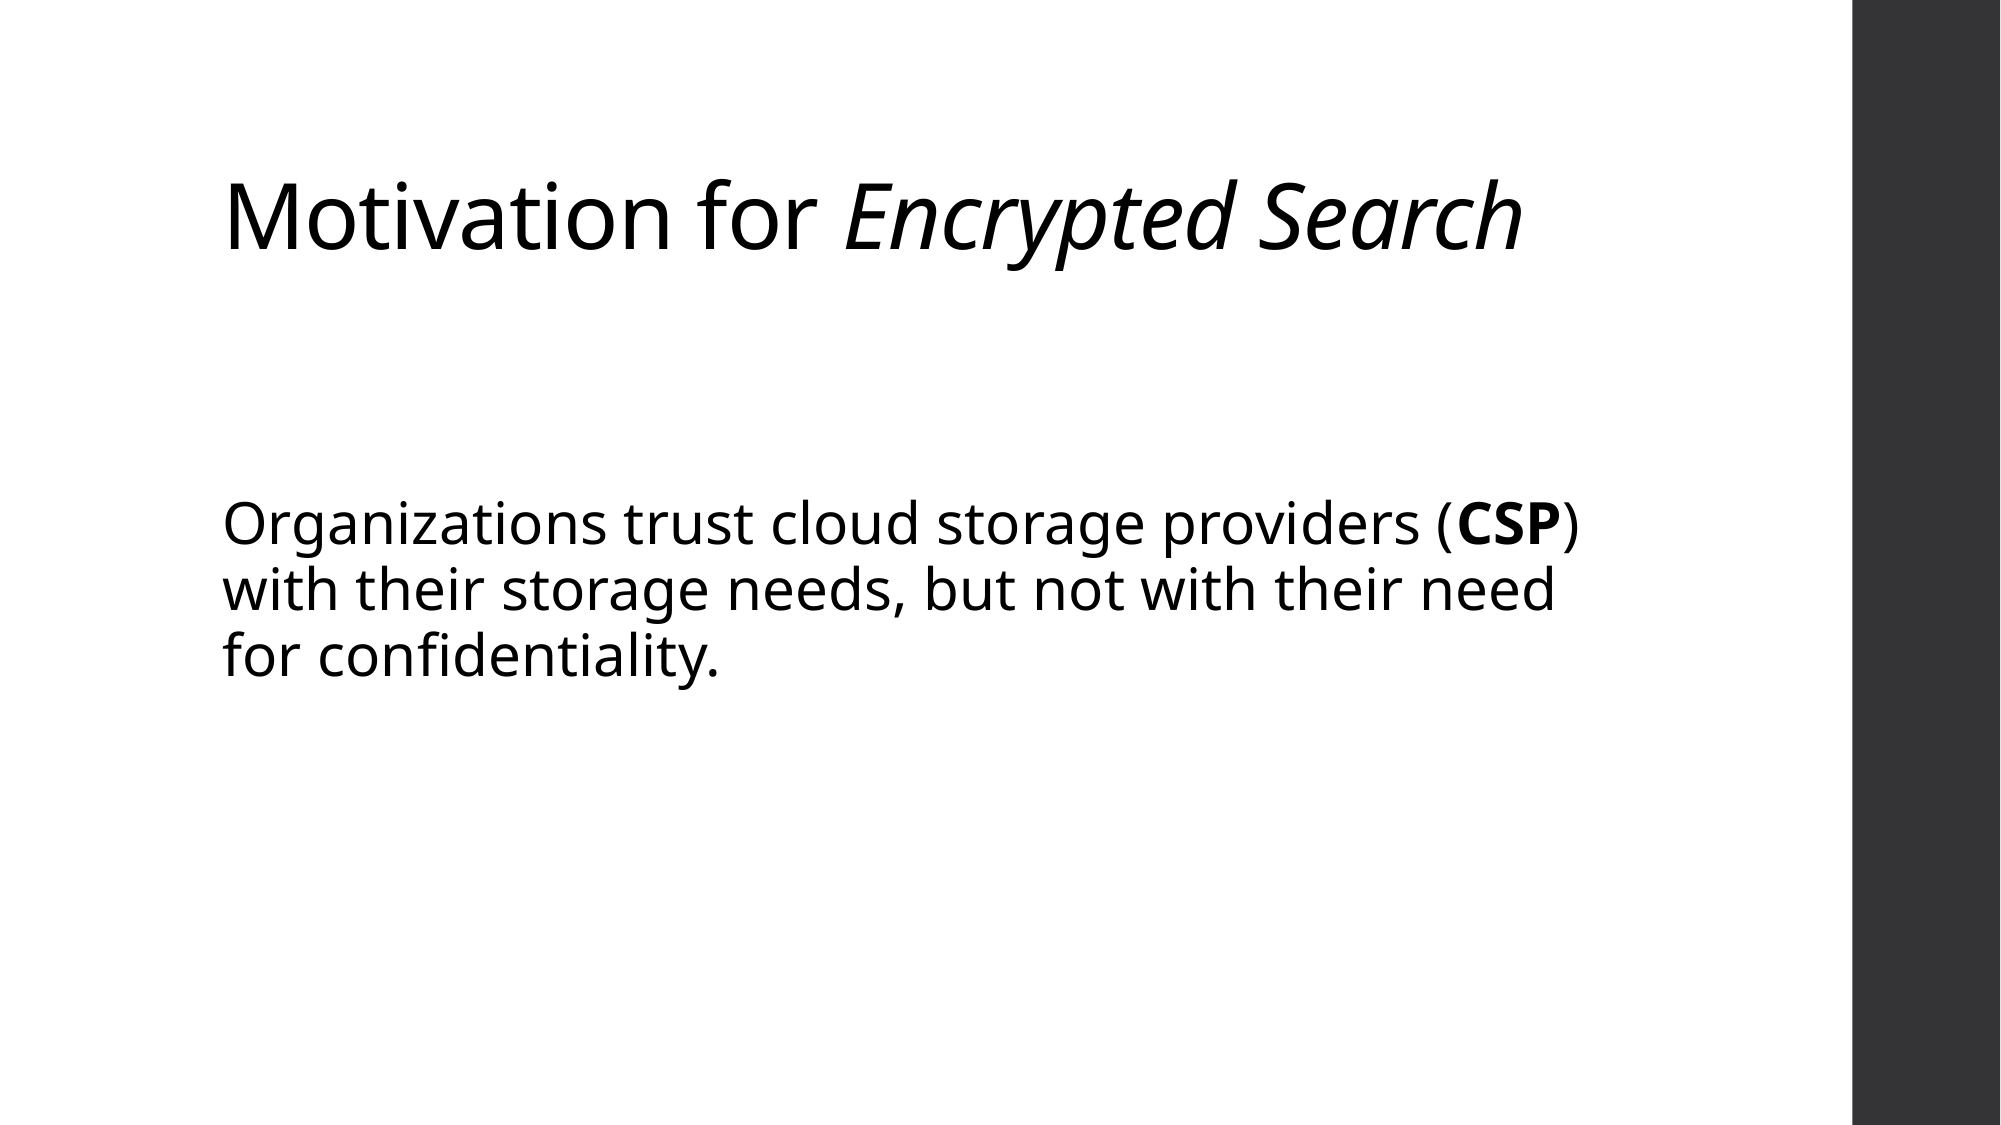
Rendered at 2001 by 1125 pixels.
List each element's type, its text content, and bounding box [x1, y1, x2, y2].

list Organizations trust cloud storage providers (CSP) with their storage needs, but not with their need for confidentiality. [206, 299, 1617, 1014]
title Motivation for Encrypted Search [206, 60, 1797, 278]
